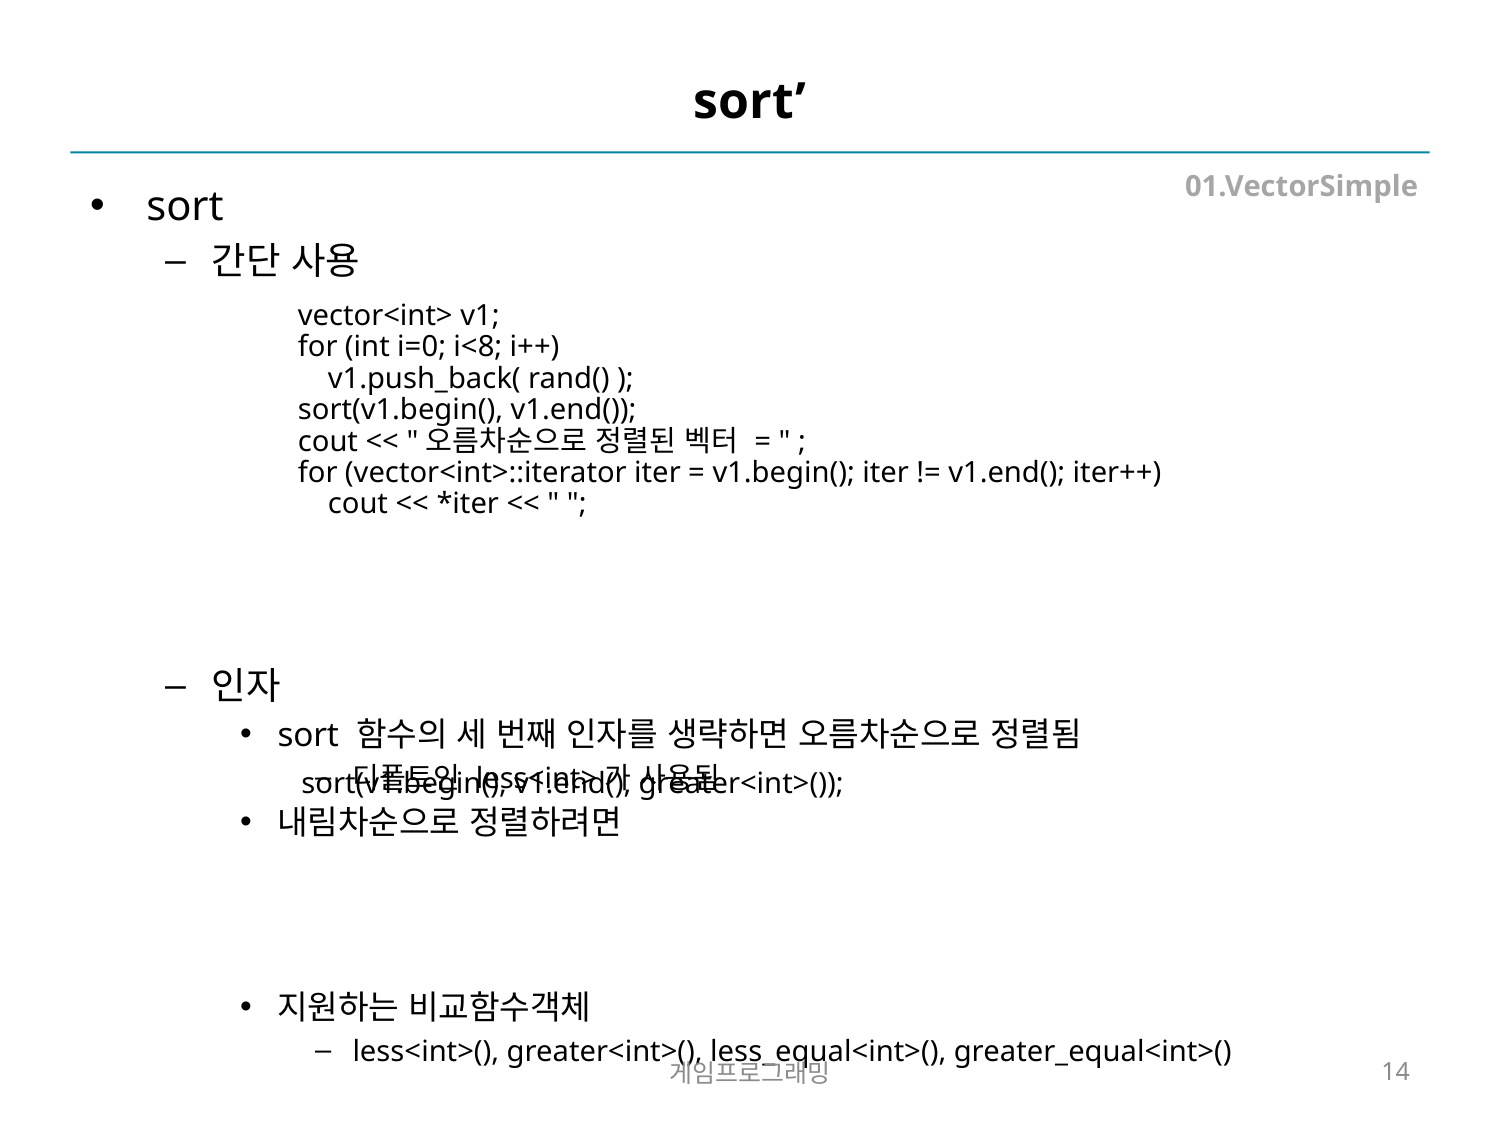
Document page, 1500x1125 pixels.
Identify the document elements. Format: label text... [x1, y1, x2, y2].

text_box 01.VectorSimple [1170, 160, 1433, 211]
list sort 간단 사용 인자 sort 함수의 세 번째 인자를 생략하면 오름차순으로 정렬됨 디폴트인 less<int>가 사용됨 내림차순으로 정렬하려면 지원하는 비교함수객체 less<int>(), greater<int>(), less_equal<int>(), greater_equal<int>() [74, 171, 1426, 1032]
title sort’ [74, 44, 1426, 153]
slide_number 14 [1074, 1042, 1425, 1103]
footer 게임프로그래밍 [512, 1042, 988, 1103]
text_box sort(v1.begin(), v1.end(), greater<int>()); [286, 761, 859, 808]
text_box vector<int> v1; for (int i=0; i<8; i++) v1.push_back( rand() ); sort(v1.begin(), v1.end()); cout << "오름차순으로 정렬된 벡터 = " ; for (vector<int>::iterator iter = v1.begin(); iter != v1.end(); iter++) cout << *iter << " "; [283, 292, 1178, 528]
